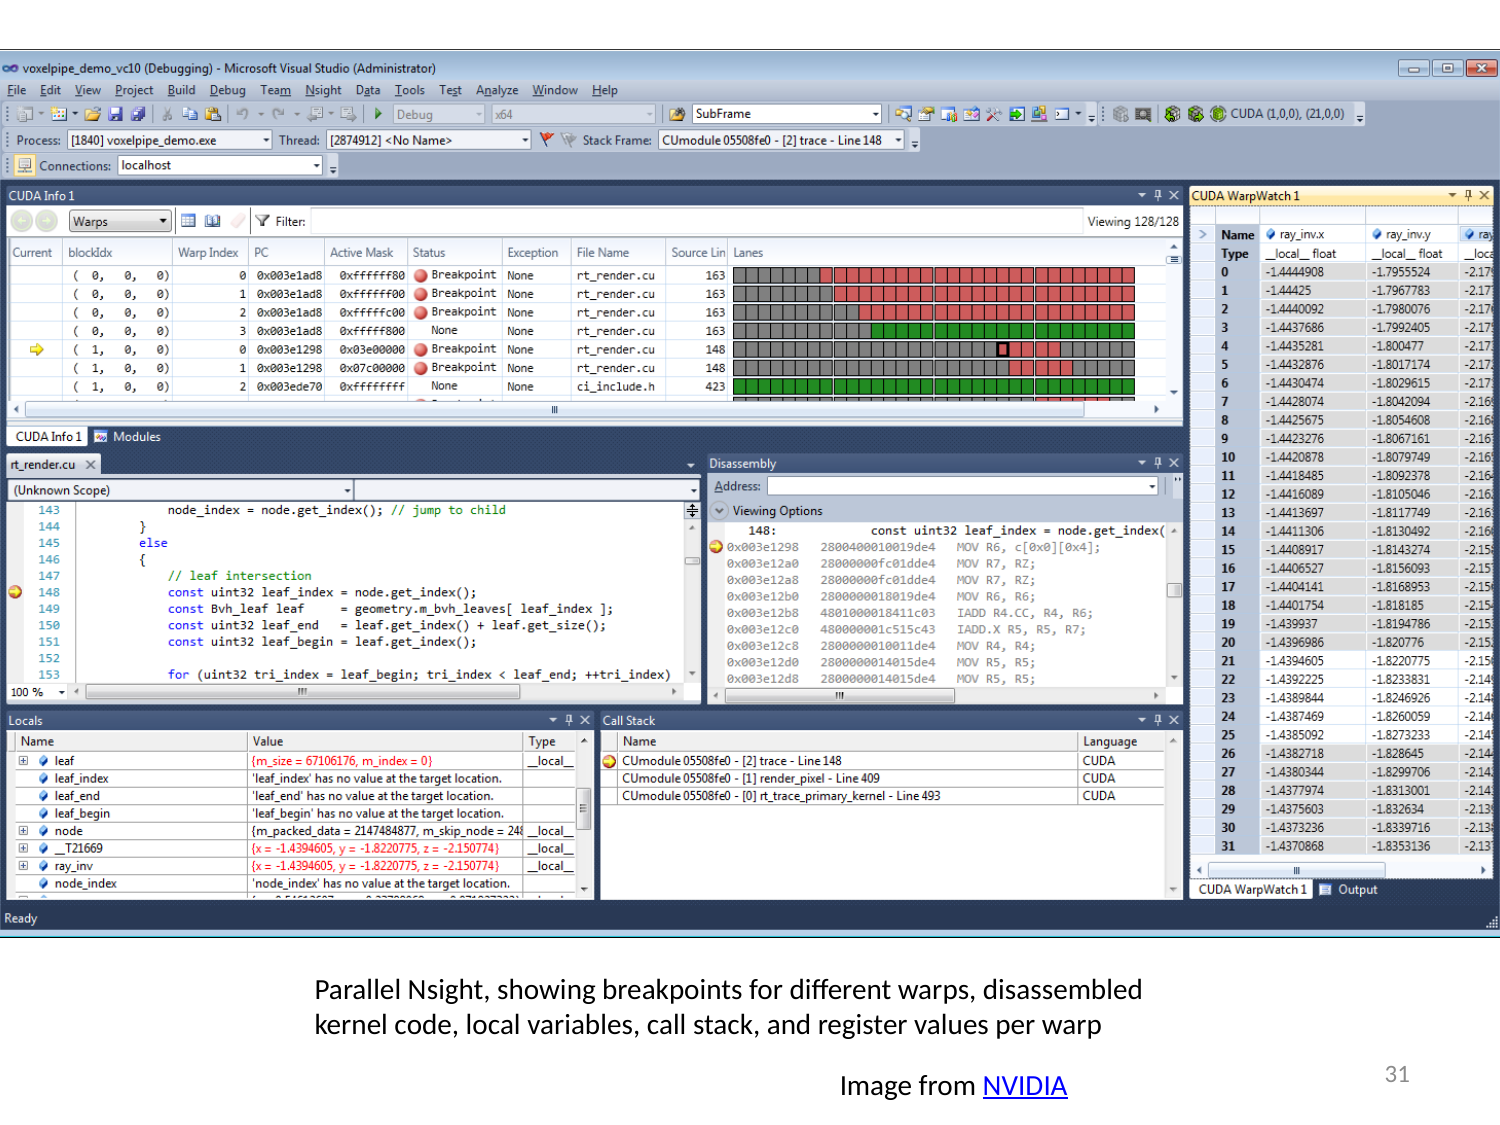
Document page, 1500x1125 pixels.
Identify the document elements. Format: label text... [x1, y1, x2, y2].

slide_number 31 [1074, 1042, 1425, 1103]
text_box Image from NVIDIA [825, 1058, 1238, 1109]
picture [0, 49, 1500, 938]
list Parallel Nsight, showing breakpoints for different warps, disassembled kernel code, local variables, call stack, and register values per warp [299, 962, 1200, 1095]
